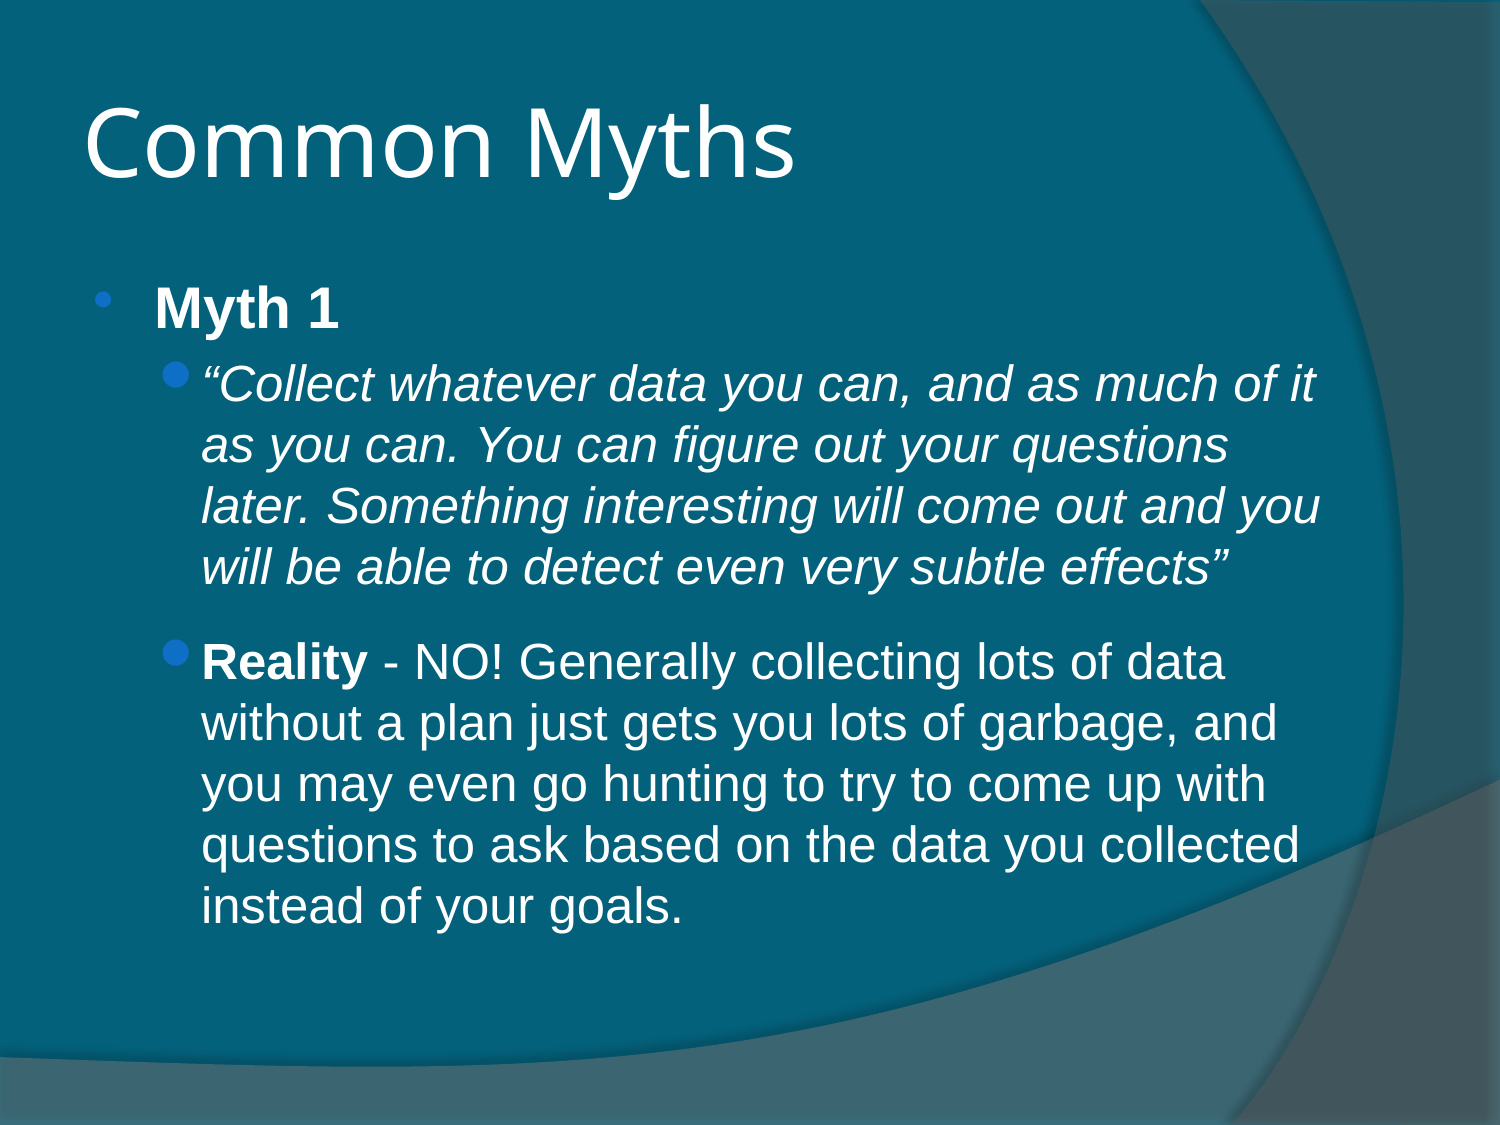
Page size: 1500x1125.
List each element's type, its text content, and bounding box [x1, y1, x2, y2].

title Common Myths [75, 45, 1300, 233]
list Myth 1 “Collect whatever data you can, and as much of it as you can. You can figure out your questions later. Something interesting will come out and you will be able to detect even very subtle effects” Reality - NO! Generally collecting lots of data without a plan just gets you lots of garbage, and you may even go hunting to try to come up with questions to ask based on the data you collected instead of your goals. [75, 262, 1350, 1005]
